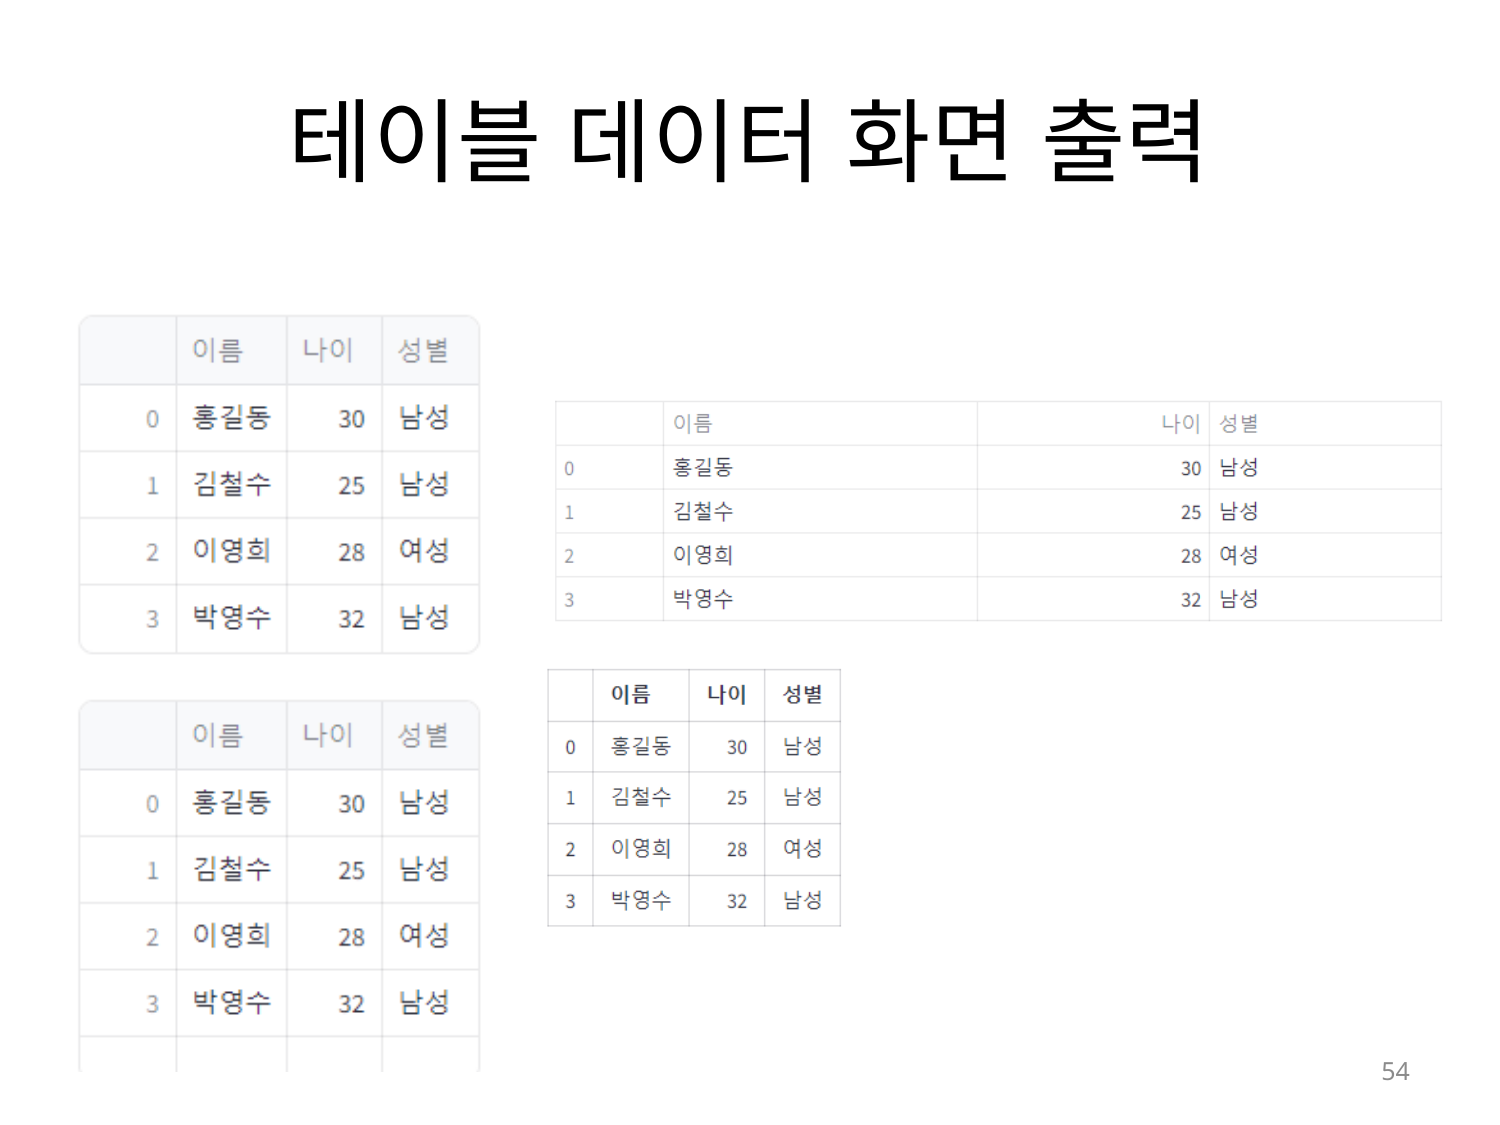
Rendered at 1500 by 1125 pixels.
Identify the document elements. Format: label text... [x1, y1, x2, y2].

slide_number 54 [1074, 1042, 1425, 1103]
title 테이블 데이터 화면 출력 [75, 45, 1425, 233]
picture [41, 243, 1471, 1073]
